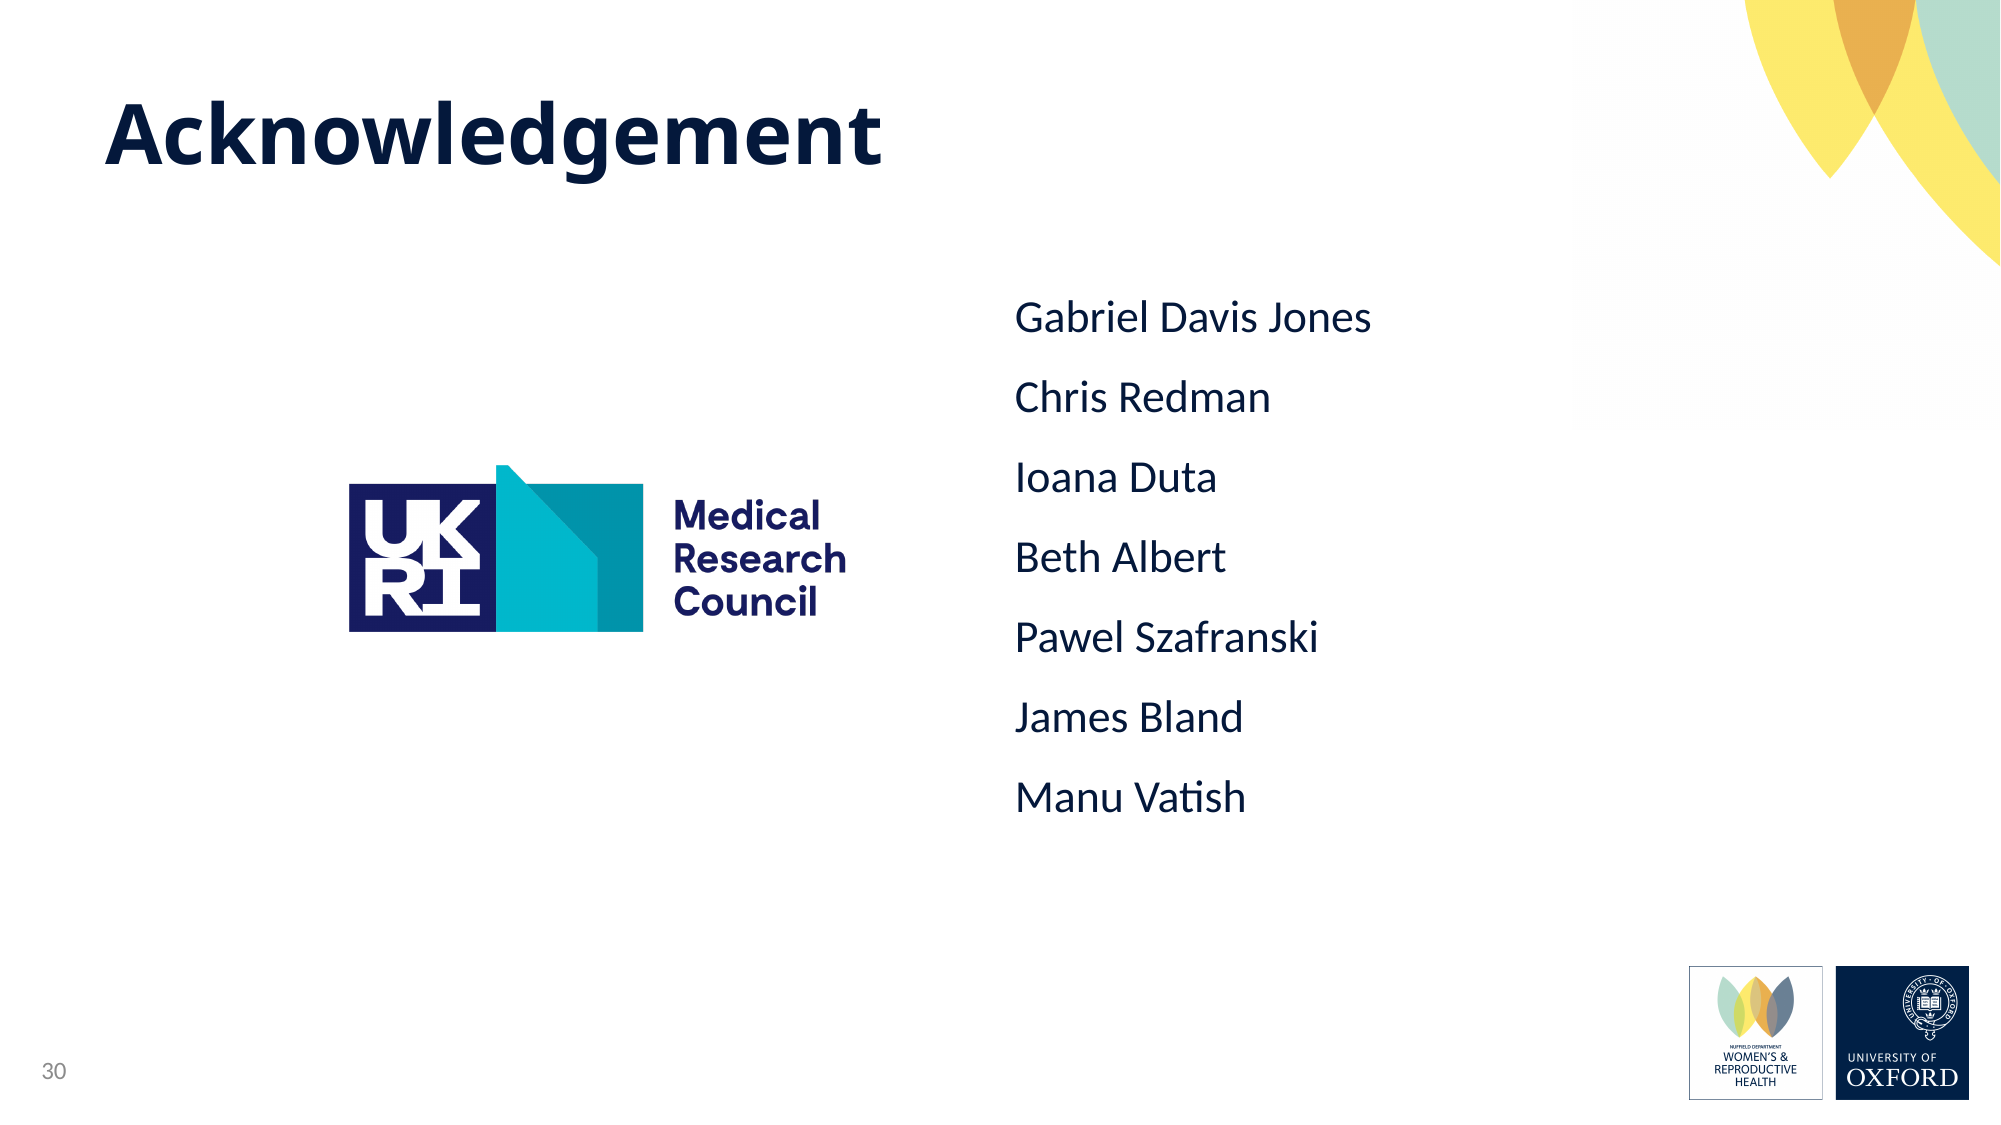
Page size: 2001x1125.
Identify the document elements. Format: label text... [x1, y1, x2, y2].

text_box Acknowledgement [90, 73, 1175, 189]
picture [1572, 0, 2001, 430]
text_box Gabriel Davis Jones Chris Redman Ioana Duta Beth Albert Pawel Szafranski James Bland Manu Vatish [999, 278, 1427, 829]
picture [1689, 966, 1969, 1100]
picture [348, 464, 846, 633]
slide_number 30 [26, 1039, 113, 1100]
